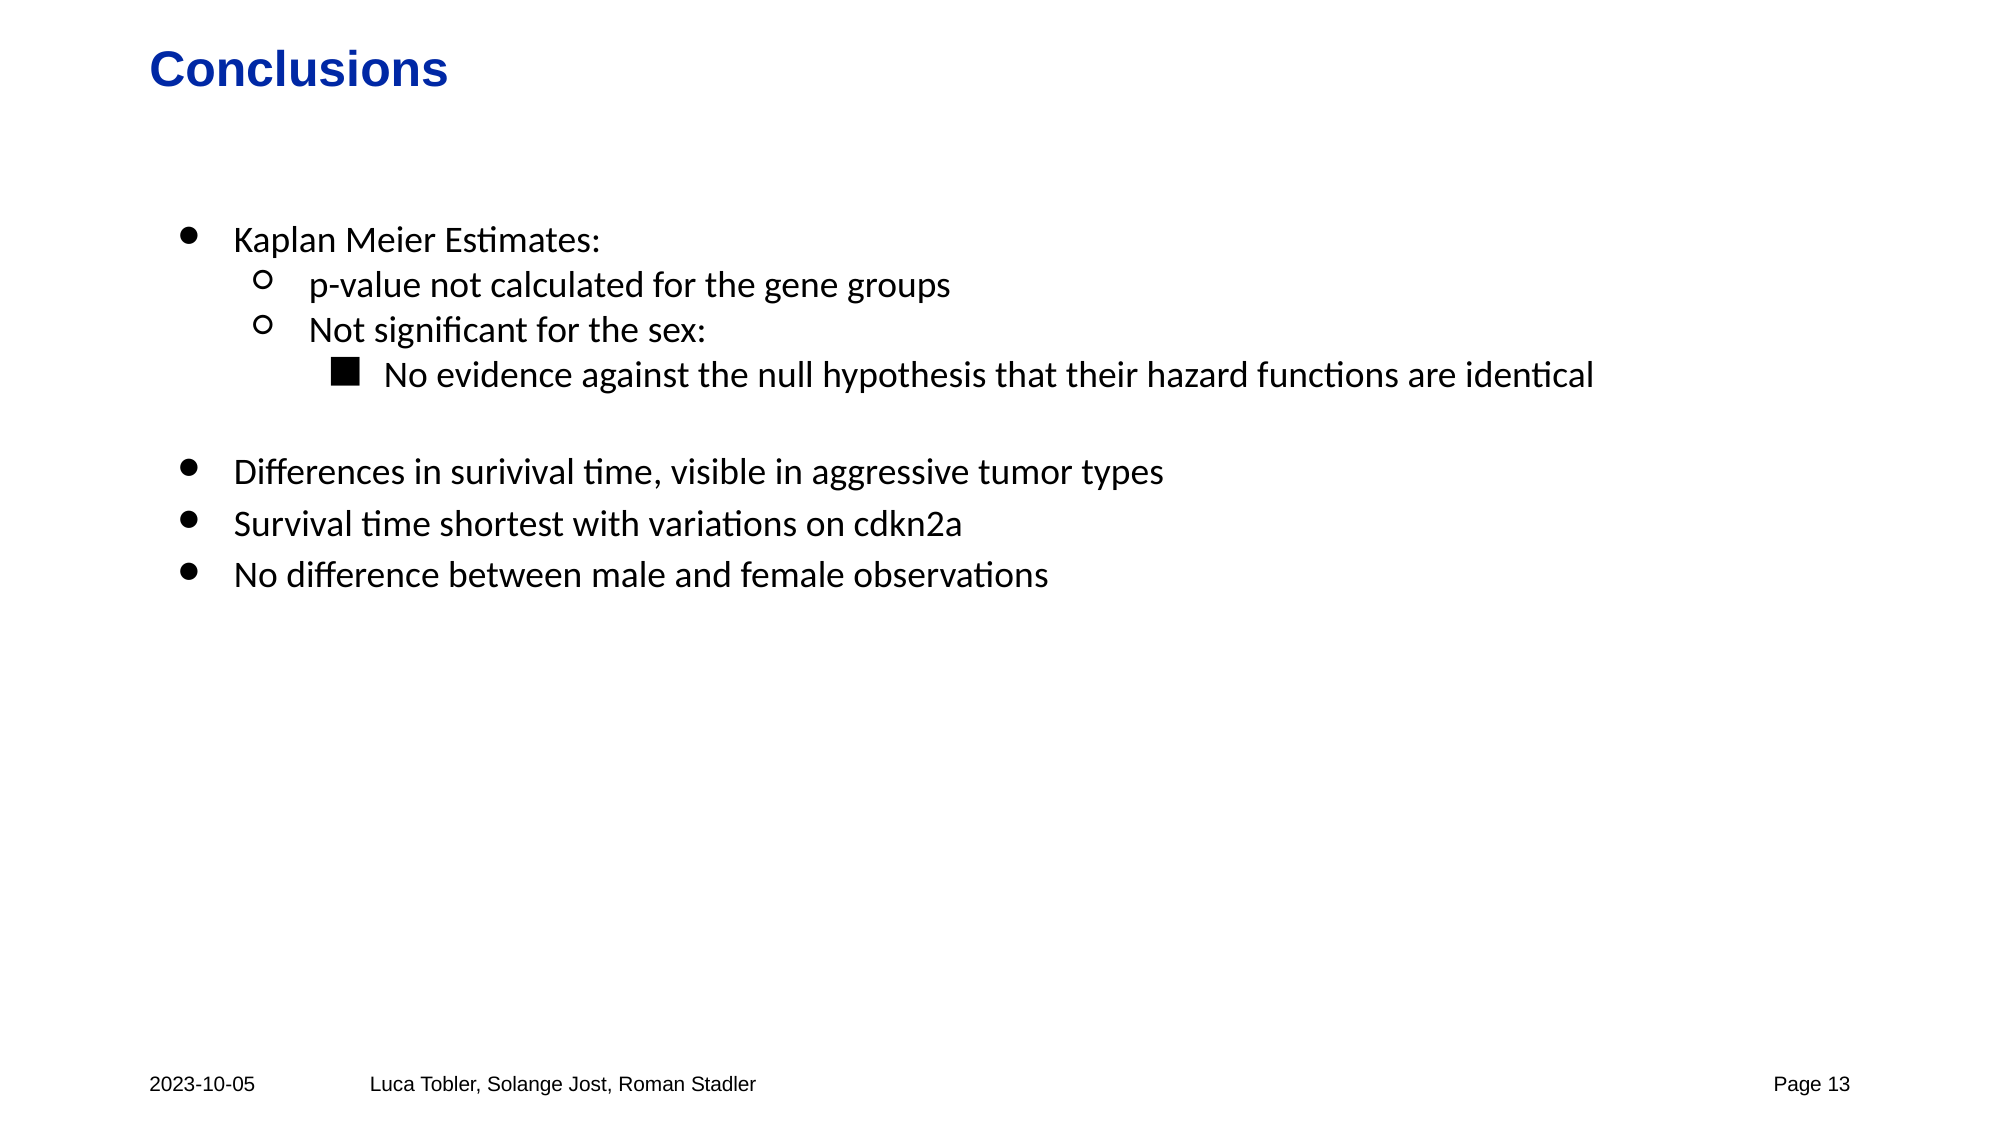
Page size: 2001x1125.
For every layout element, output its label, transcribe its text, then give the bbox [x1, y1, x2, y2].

text_box Kaplan Meier Estimates: p-value not calculated for the gene groups Not significant for the sex: No evidence against the null hypothesis that their hazard functions are identical Differences in surivival time, visible in aggressive tumor types Survival time shortest with variations on cdkn2a No difference between male and female observations [143, 200, 1704, 979]
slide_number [149, 1070, 354, 1106]
slide_number Page ‹#› [1714, 1070, 1851, 1106]
footer Luca Tobler, Solange Jost, Roman Stadler [369, 1070, 1520, 1106]
title Conclusions [149, 31, 1851, 132]
